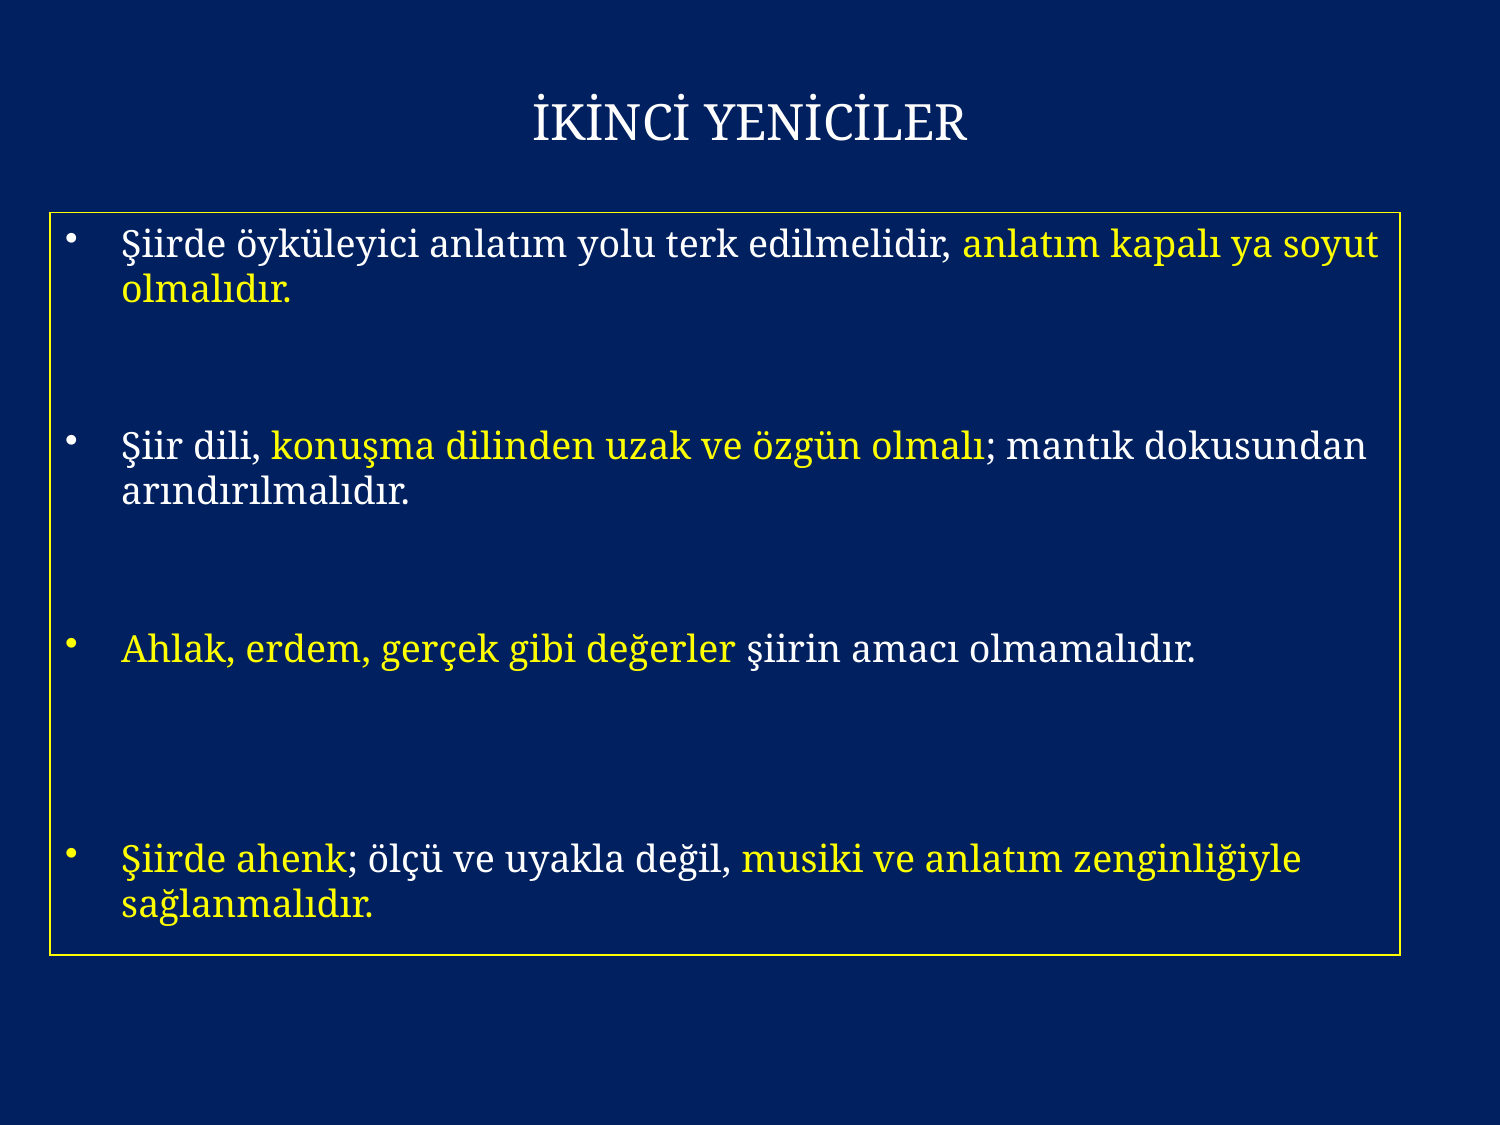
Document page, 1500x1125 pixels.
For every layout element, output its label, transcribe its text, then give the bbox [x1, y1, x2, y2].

list Şiirde öyküleyici anlatım yolu terk edilmelidir, anlatım kapalı ya soyut olmalıdır. Şiir dili, konuşma dilinden uzak ve özgün olmalı; mantık dokusundan arındırılmalıdır. Ahlak, erdem, gerçek gibi değerler şiirin amacı olmamalıdır. Şiirde ahenk; ölçü ve uyakla değil, musiki ve anlatım zenginliğiyle sağlanmalıdır. [49, 212, 1401, 956]
title İKİNCİ YENİCİLER [74, 74, 1426, 226]
